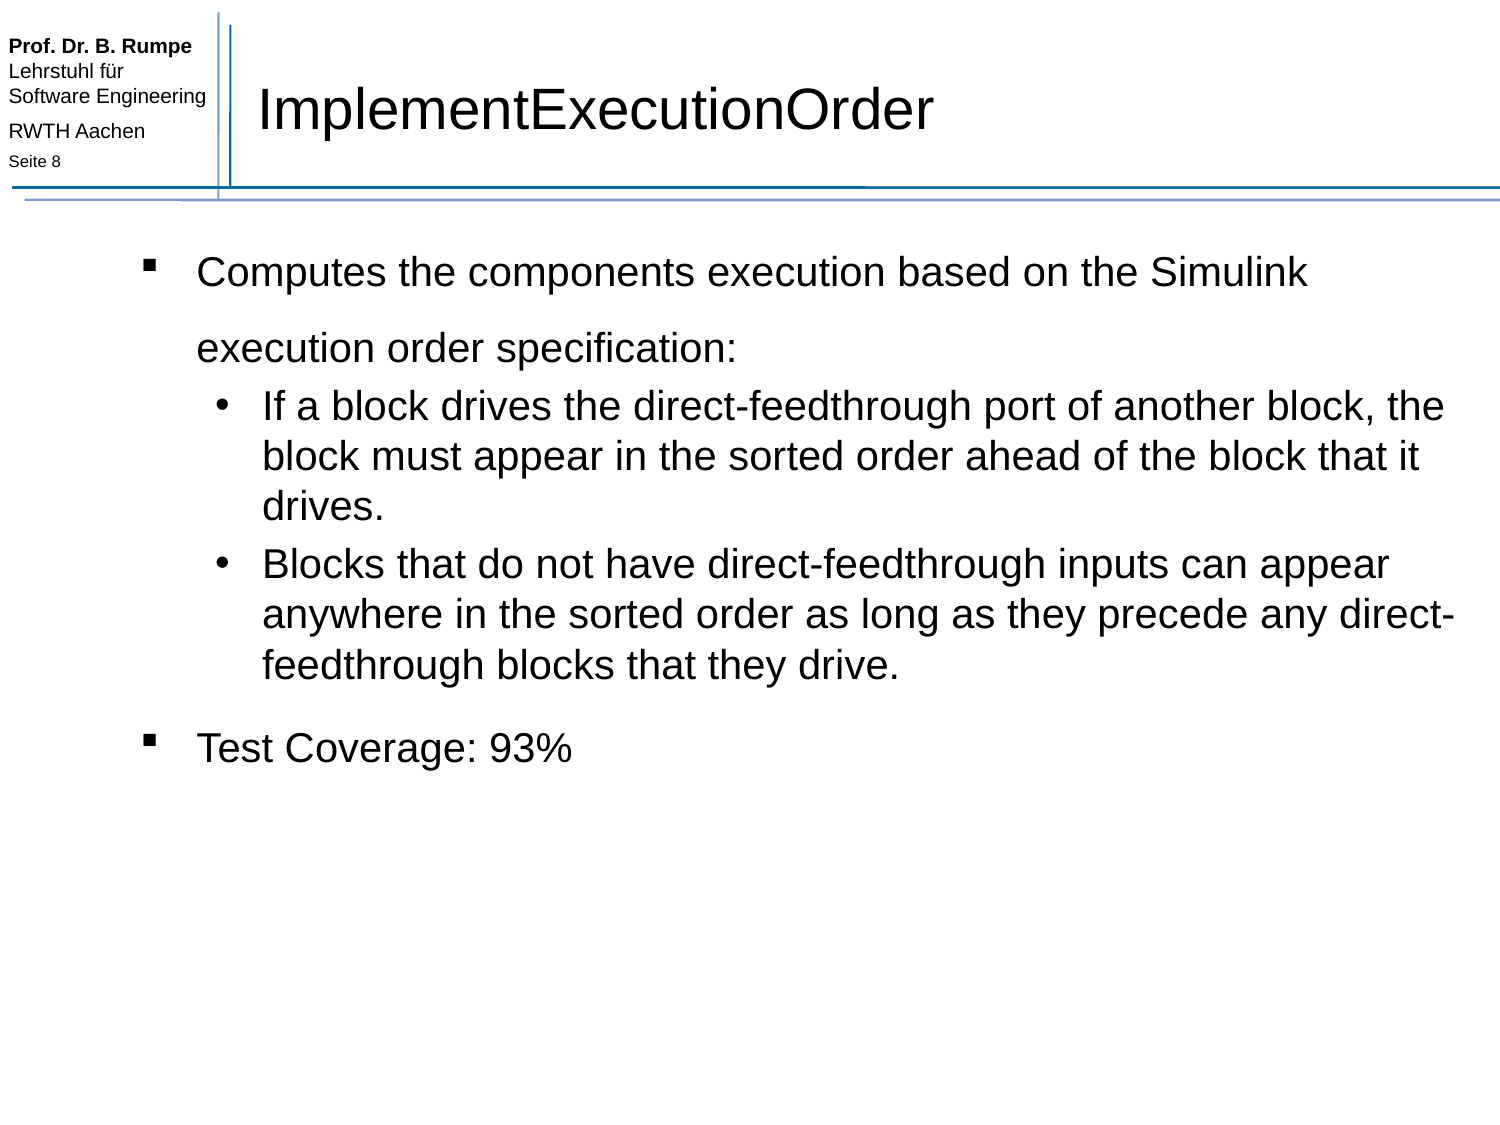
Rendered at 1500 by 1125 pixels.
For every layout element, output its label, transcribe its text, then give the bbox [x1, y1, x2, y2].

title ImplementExecutionOrder [242, 37, 1483, 176]
list Computes the components execution based on the Simulink execution order specification: If a block drives the direct-feedthrough port of another block, the block must appear in the sorted order ahead of the block that it drives. Blocks that do not have direct-feedthrough inputs can appear anywhere in the sorted order as long as they precede any direct-feedthrough blocks that they drive. Test Coverage: 93% [125, 212, 1476, 1101]
